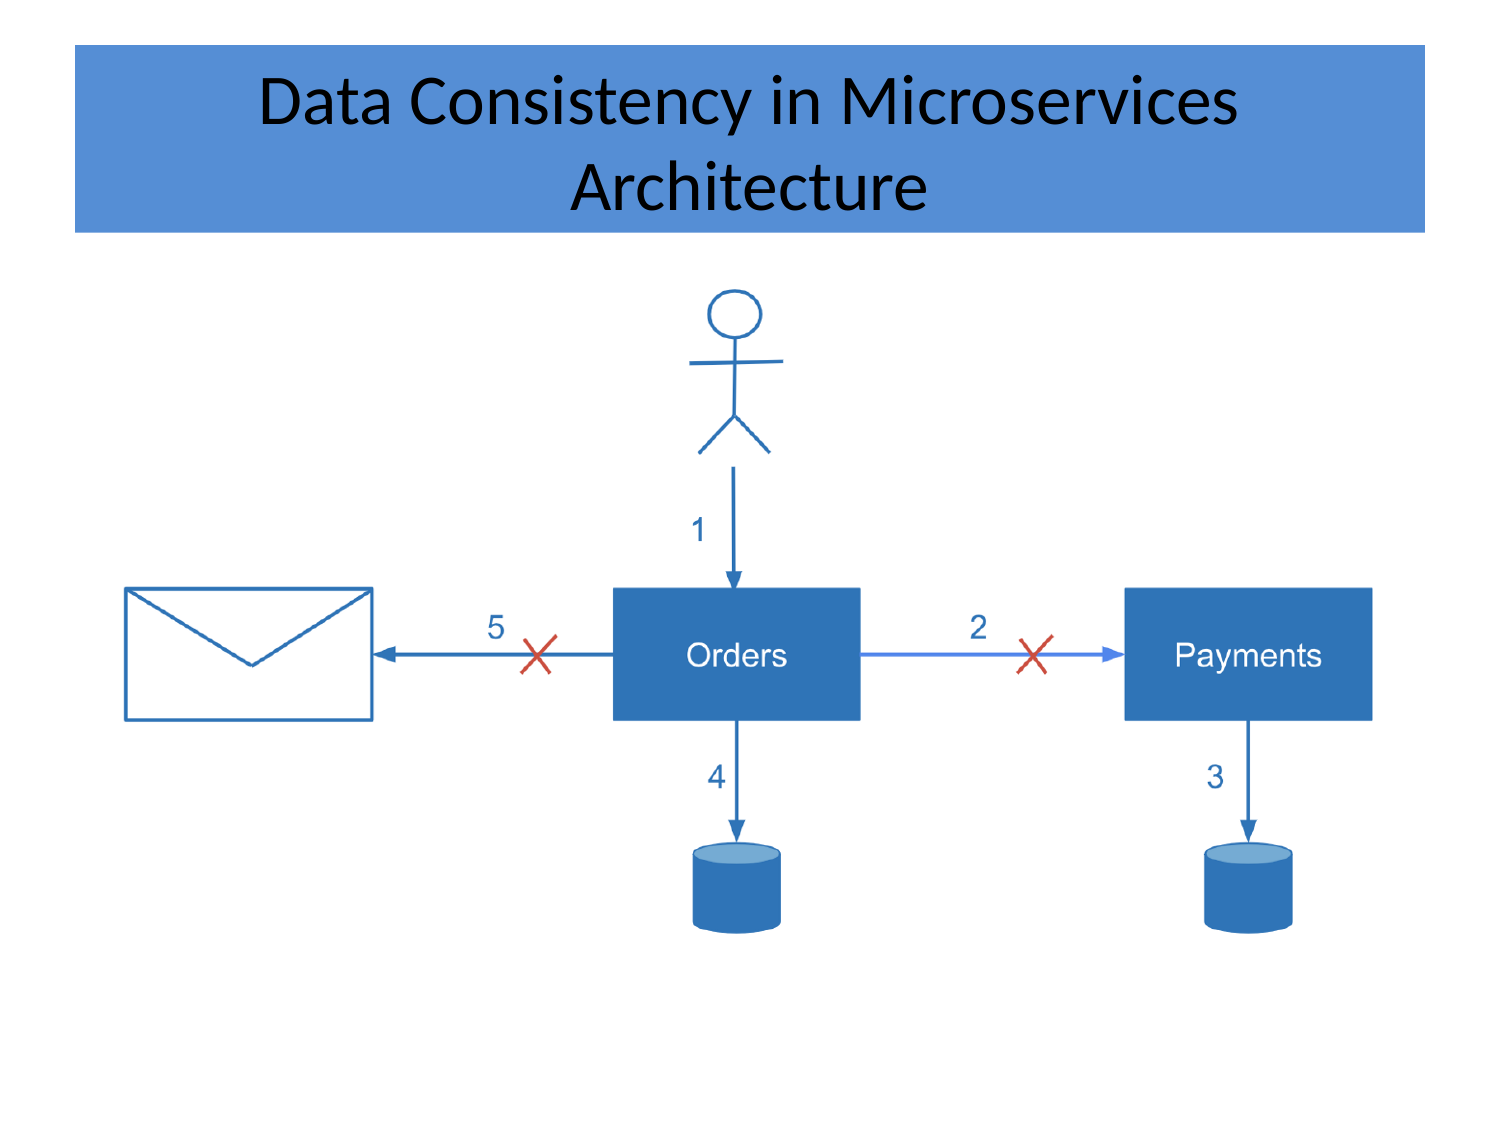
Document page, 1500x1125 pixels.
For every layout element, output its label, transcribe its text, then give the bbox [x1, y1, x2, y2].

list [90, 262, 1410, 1006]
title Data Consistency in Microservices Architecture [75, 45, 1425, 233]
